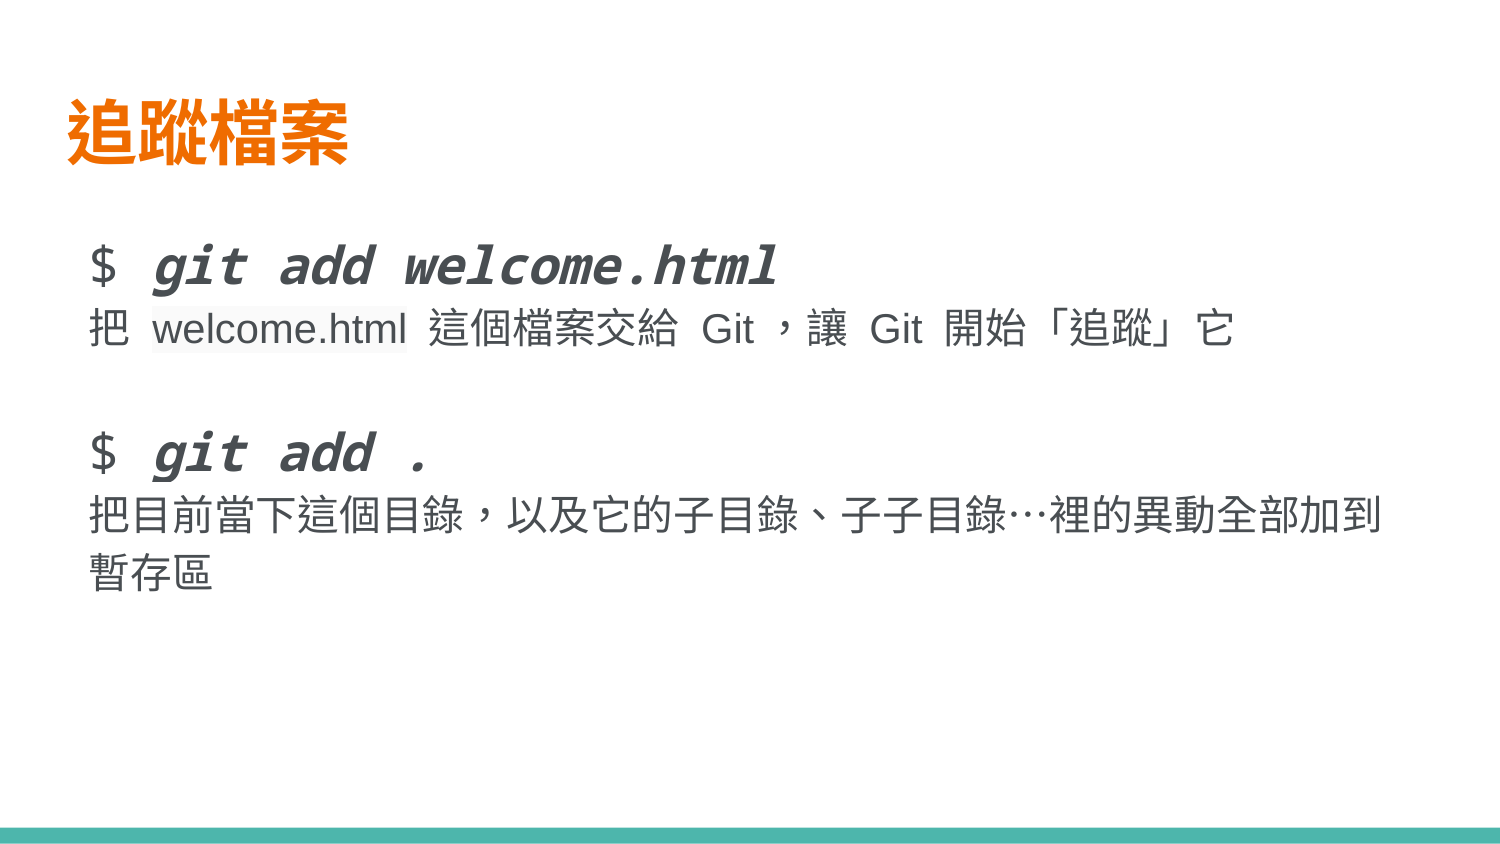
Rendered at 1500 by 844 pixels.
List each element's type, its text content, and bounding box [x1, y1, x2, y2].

title 追蹤檔案 [51, 72, 1449, 189]
list $ git add welcome.html 把 welcome.html 這個檔案交給 Git，讓 Git 開始「追蹤」它 $ git add . 把目前當下這個目錄，以及它的子目錄、子子目錄…裡的異動全部加到暫存區 [51, 207, 1449, 750]
